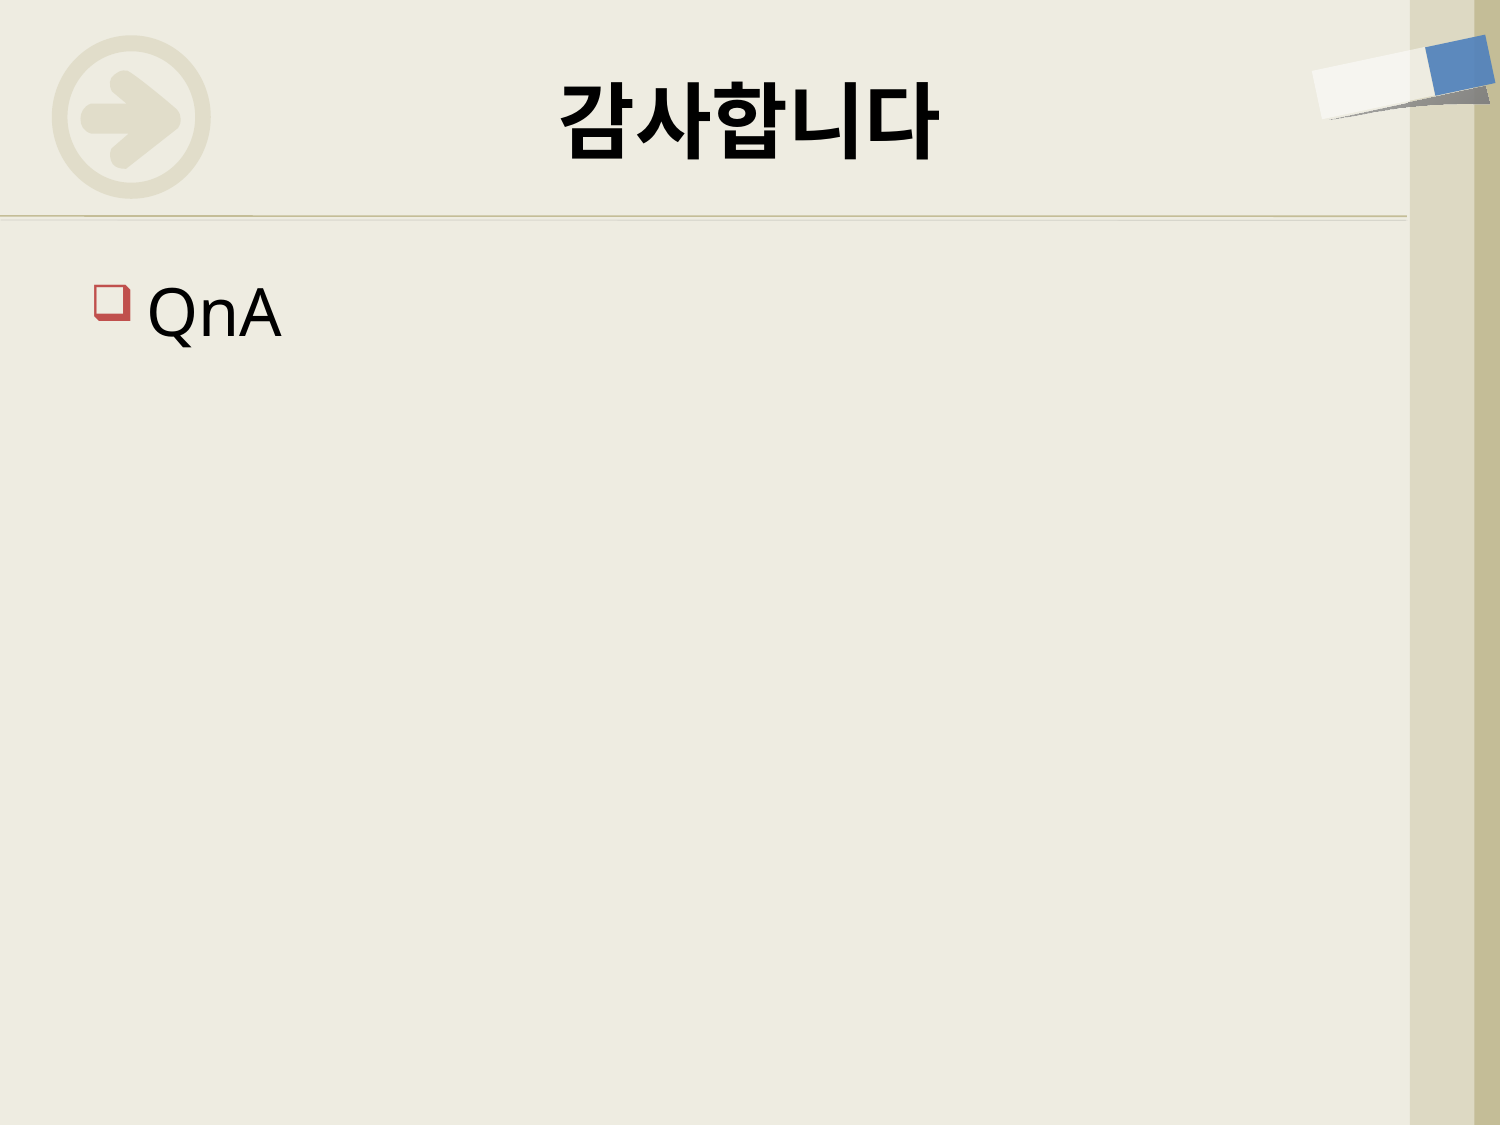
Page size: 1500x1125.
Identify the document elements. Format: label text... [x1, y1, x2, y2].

list QnA [75, 262, 1406, 1005]
title 감사합니다 [75, 24, 1425, 213]
